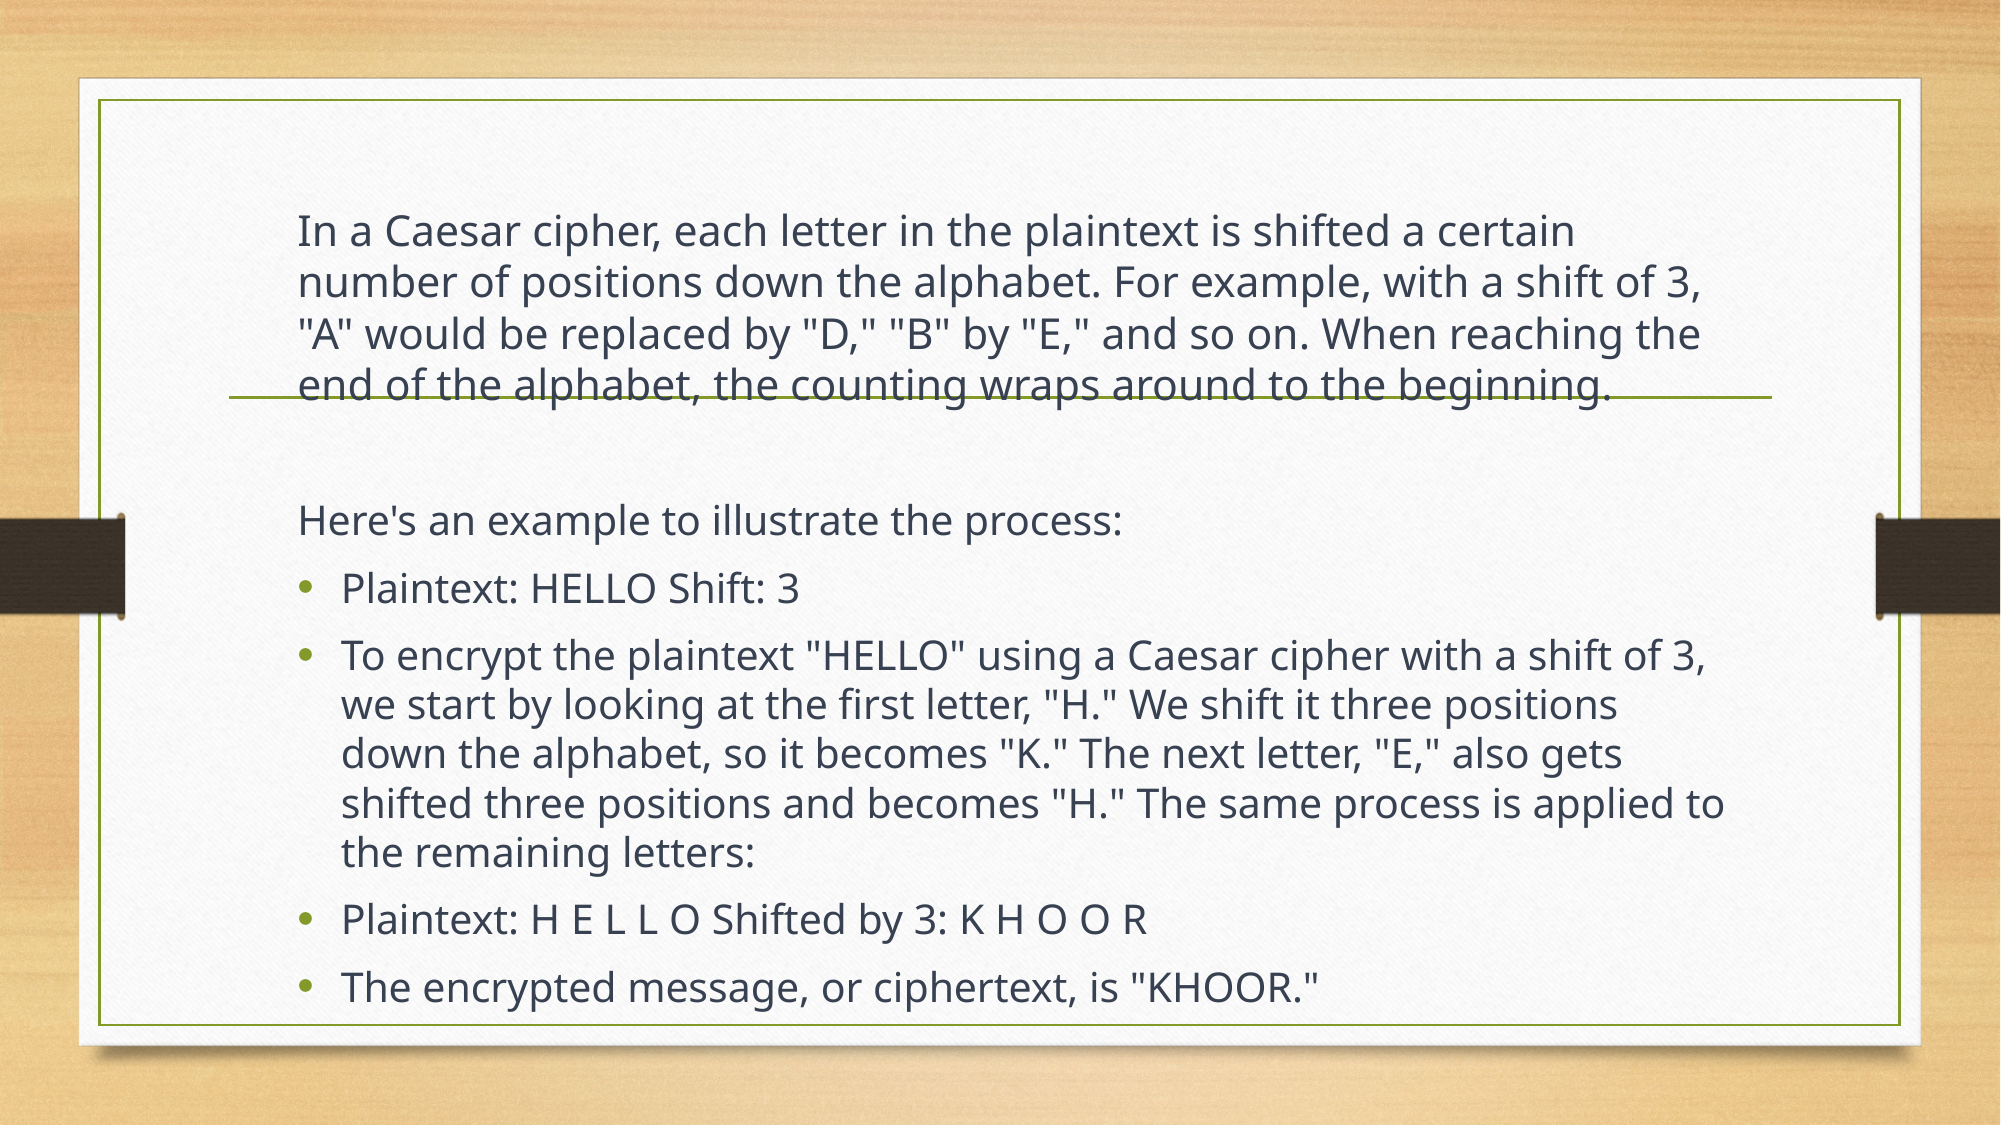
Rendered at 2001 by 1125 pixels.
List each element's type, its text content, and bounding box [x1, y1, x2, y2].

list In a Caesar cipher, each letter in the plaintext is shifted a certain number of positions down the alphabet. For example, with a shift of 3, "A" would be replaced by "D," "B" by "E," and so on. When reaching the end of the alphabet, the counting wraps around to the beginning. Here's an example to illustrate the process: Plaintext: HELLO Shift: 3 To encrypt the plaintext "HELLO" using a Caesar cipher with a shift of 3, we start by looking at the first letter, "H." We shift it three positions down the alphabet, so it becomes "K." The next letter, "E," also gets shifted three positions and becomes "H." The same process is applied to the remaining letters: Plaintext: H E L L O Shifted by 3: K H O O R The encrypted message, or ciphertext, is "KHOOR." [282, 196, 1745, 1034]
picture [0, 0, 2001, 1125]
